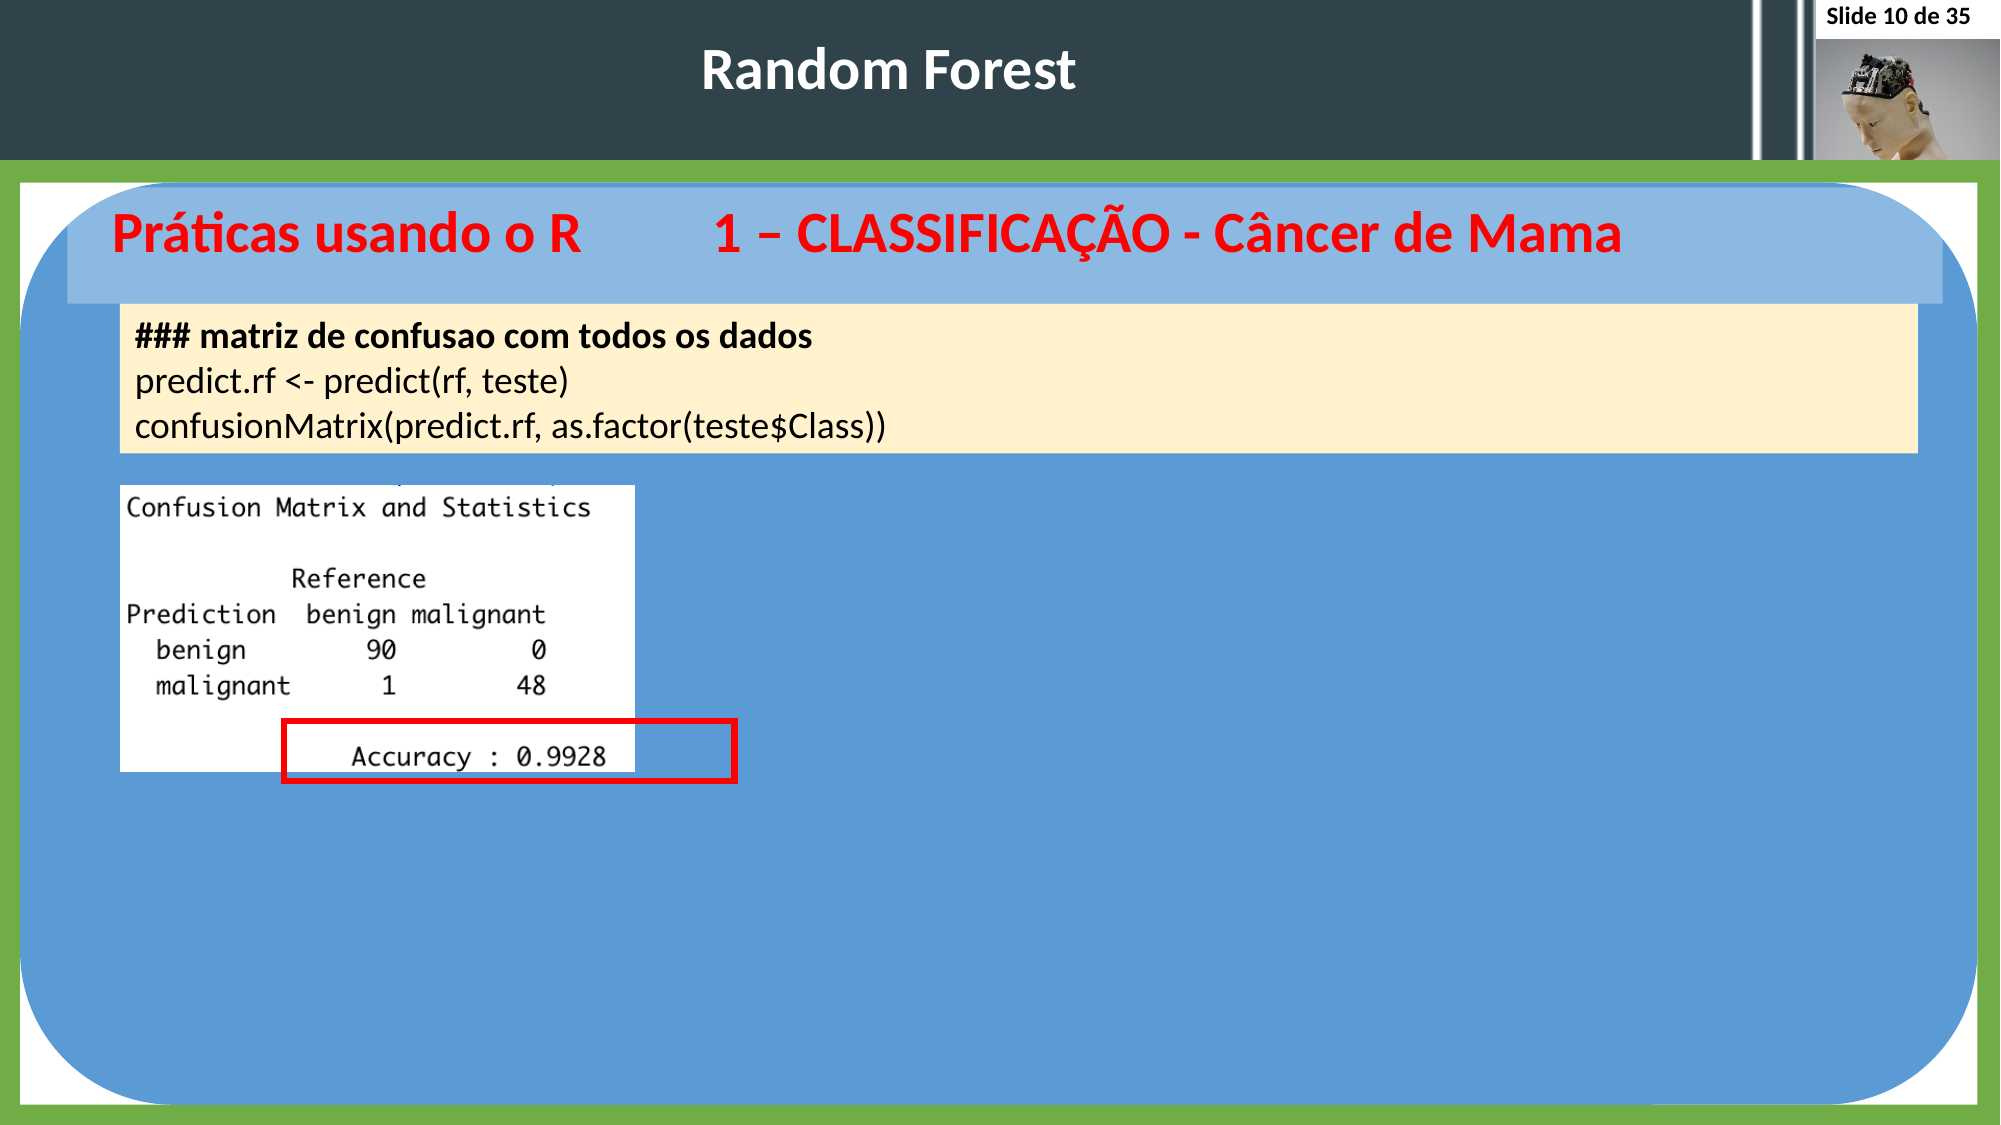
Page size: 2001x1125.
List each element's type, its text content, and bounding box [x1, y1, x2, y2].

text_box [1840, 973, 1978, 1106]
picture [0, 0, 2000, 161]
text_box ### matriz de confusao com todos os dados predict.rf <- predict(rf, teste) confusionMatrix(predict.rf, as.factor(teste$Class)) [119, 303, 1918, 454]
text_box [283, 720, 735, 782]
text_box [133, 181, 1864, 187]
text_box [19, 224, 1979, 1106]
picture [119, 485, 635, 772]
list Práticas usando o R 1 – CLASSIFICAÇÃO - Câncer de Mama [67, 187, 1943, 304]
text_box [1844, 182, 1978, 315]
text_box [19, 182, 153, 319]
text_box [0, 159, 2000, 1125]
text_box [19, 969, 157, 1106]
